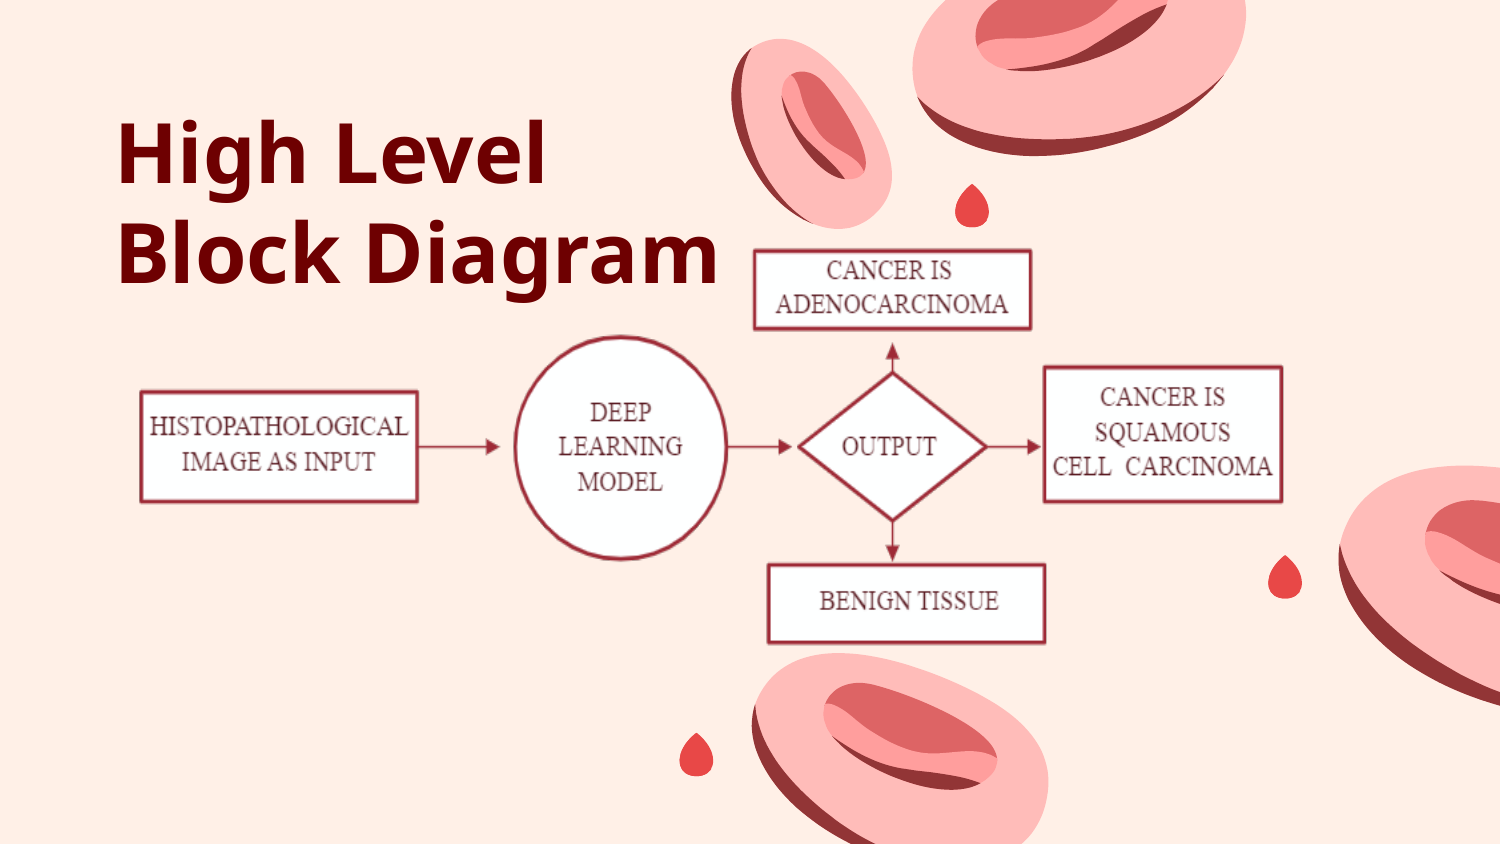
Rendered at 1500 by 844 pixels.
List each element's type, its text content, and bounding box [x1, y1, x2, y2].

picture [121, 216, 1302, 661]
text_box High Level Block Diagram [99, 92, 764, 308]
